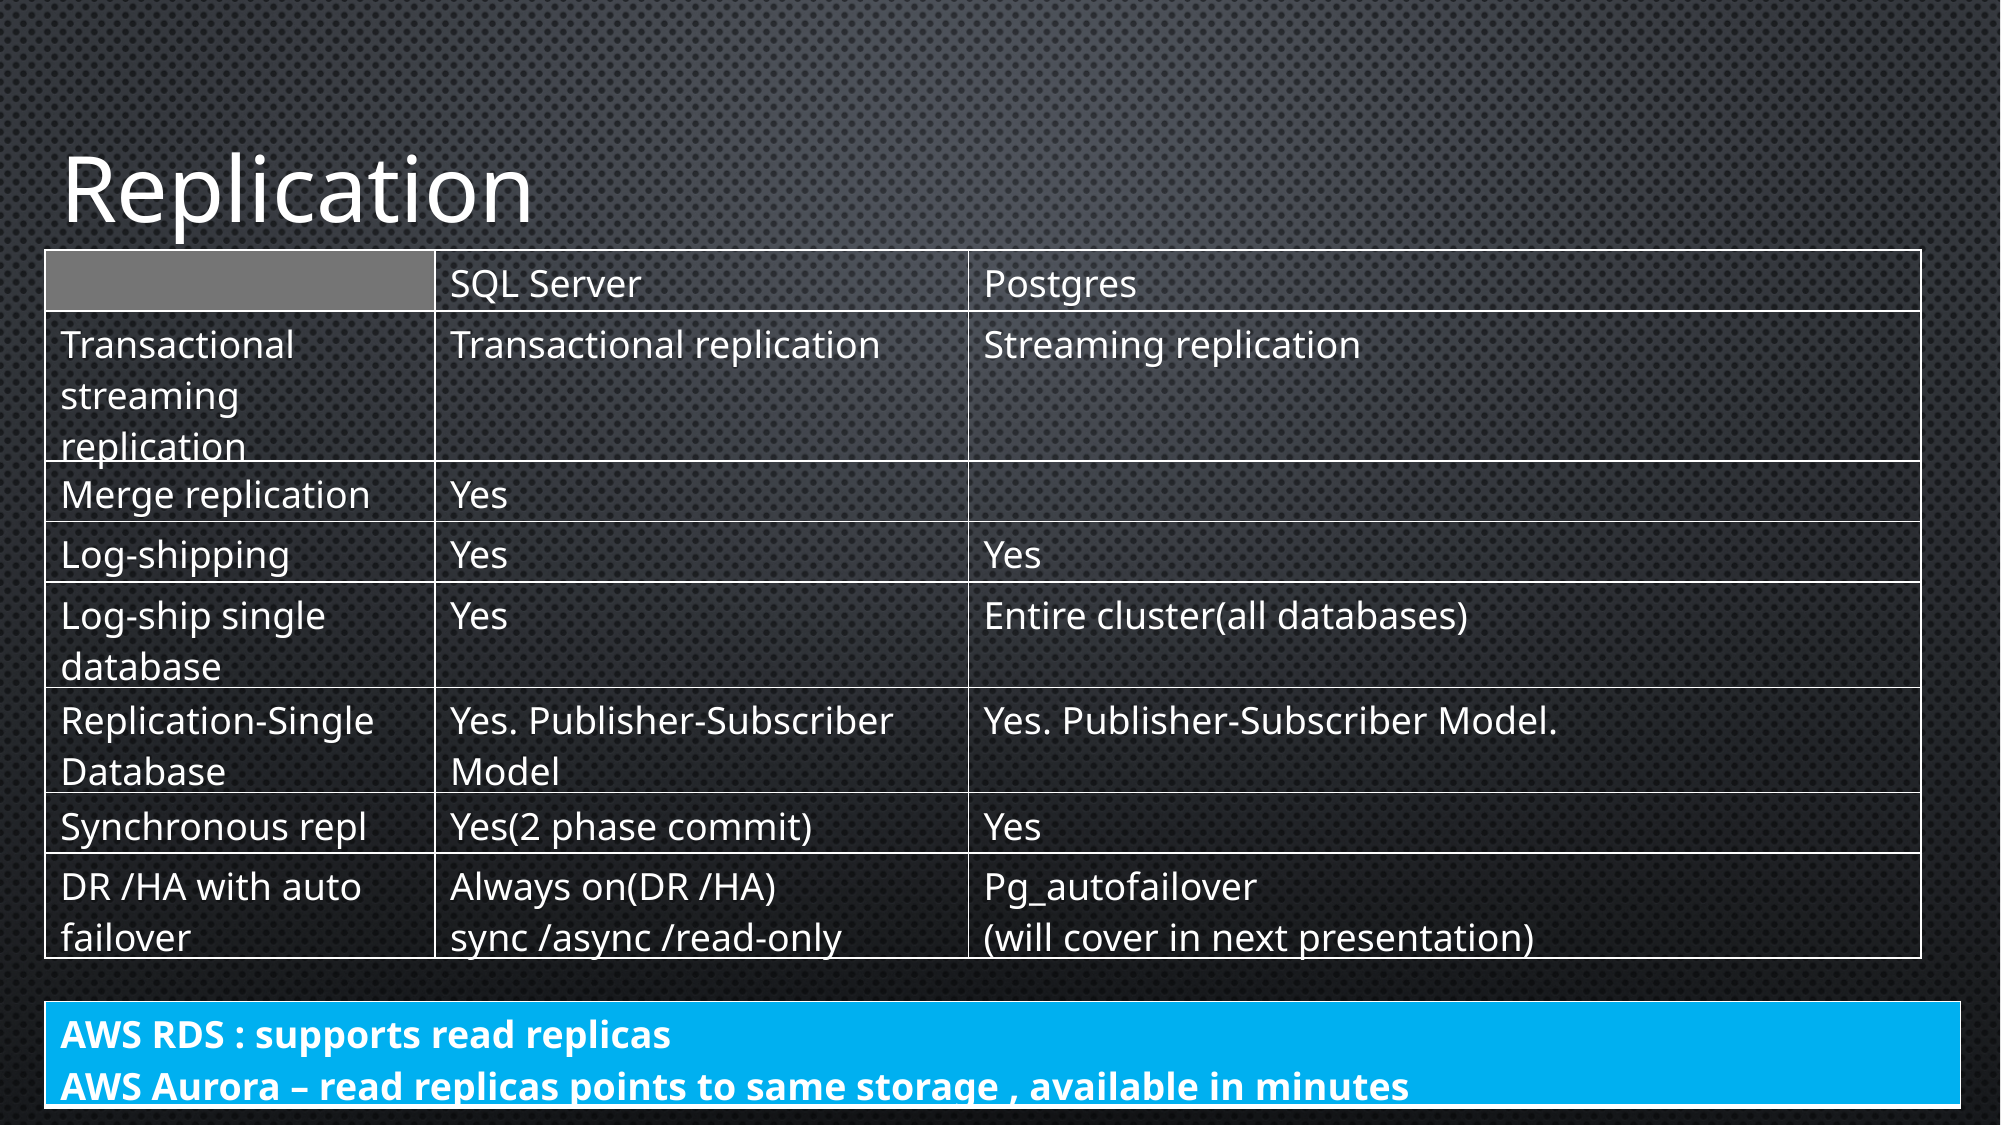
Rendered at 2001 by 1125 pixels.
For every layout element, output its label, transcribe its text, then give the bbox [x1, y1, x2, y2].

table_cell Replication-Single Database [46, 688, 434, 792]
table_cell Transactional replication [436, 312, 968, 460]
table_cell Log-shipping [46, 522, 434, 581]
table_cell Yes [436, 522, 968, 581]
table_cell Always on(DR /HA) sync /async /read-only [436, 854, 968, 957]
table_cell DR /HA with auto failover [46, 854, 434, 957]
table_cell Transactional streaming replication [46, 312, 434, 460]
table_cell Entire cluster(all databases) [969, 583, 1920, 687]
table_cell Pg_autofailover (will cover in next presentation) [969, 854, 1920, 957]
table_cell Yes. Publisher-Subscriber Model [436, 688, 968, 792]
table_cell Yes [436, 583, 968, 687]
table_header SQL Server [436, 251, 968, 310]
table_cell Streaming replication [969, 312, 1920, 460]
table_header Postgres [969, 251, 1920, 310]
text_box Replication [45, 123, 1300, 249]
table_cell Merge replication [46, 462, 434, 521]
table_header AWS RDS : supports read replicas AWS Aurora – read replicas points to same storage , available in minutes [46, 1002, 1960, 1104]
table_cell Yes [969, 793, 1920, 852]
table_cell Yes(2 phase commit) [436, 793, 968, 852]
table_cell Synchronous repl [46, 793, 434, 852]
table_header [46, 251, 434, 310]
table_cell Yes [969, 522, 1920, 581]
table_cell Yes. Publisher-Subscriber Model. [969, 688, 1920, 792]
table_cell [969, 462, 1920, 521]
table_cell Yes [436, 462, 968, 521]
table_cell Log-ship single database [46, 583, 434, 687]
